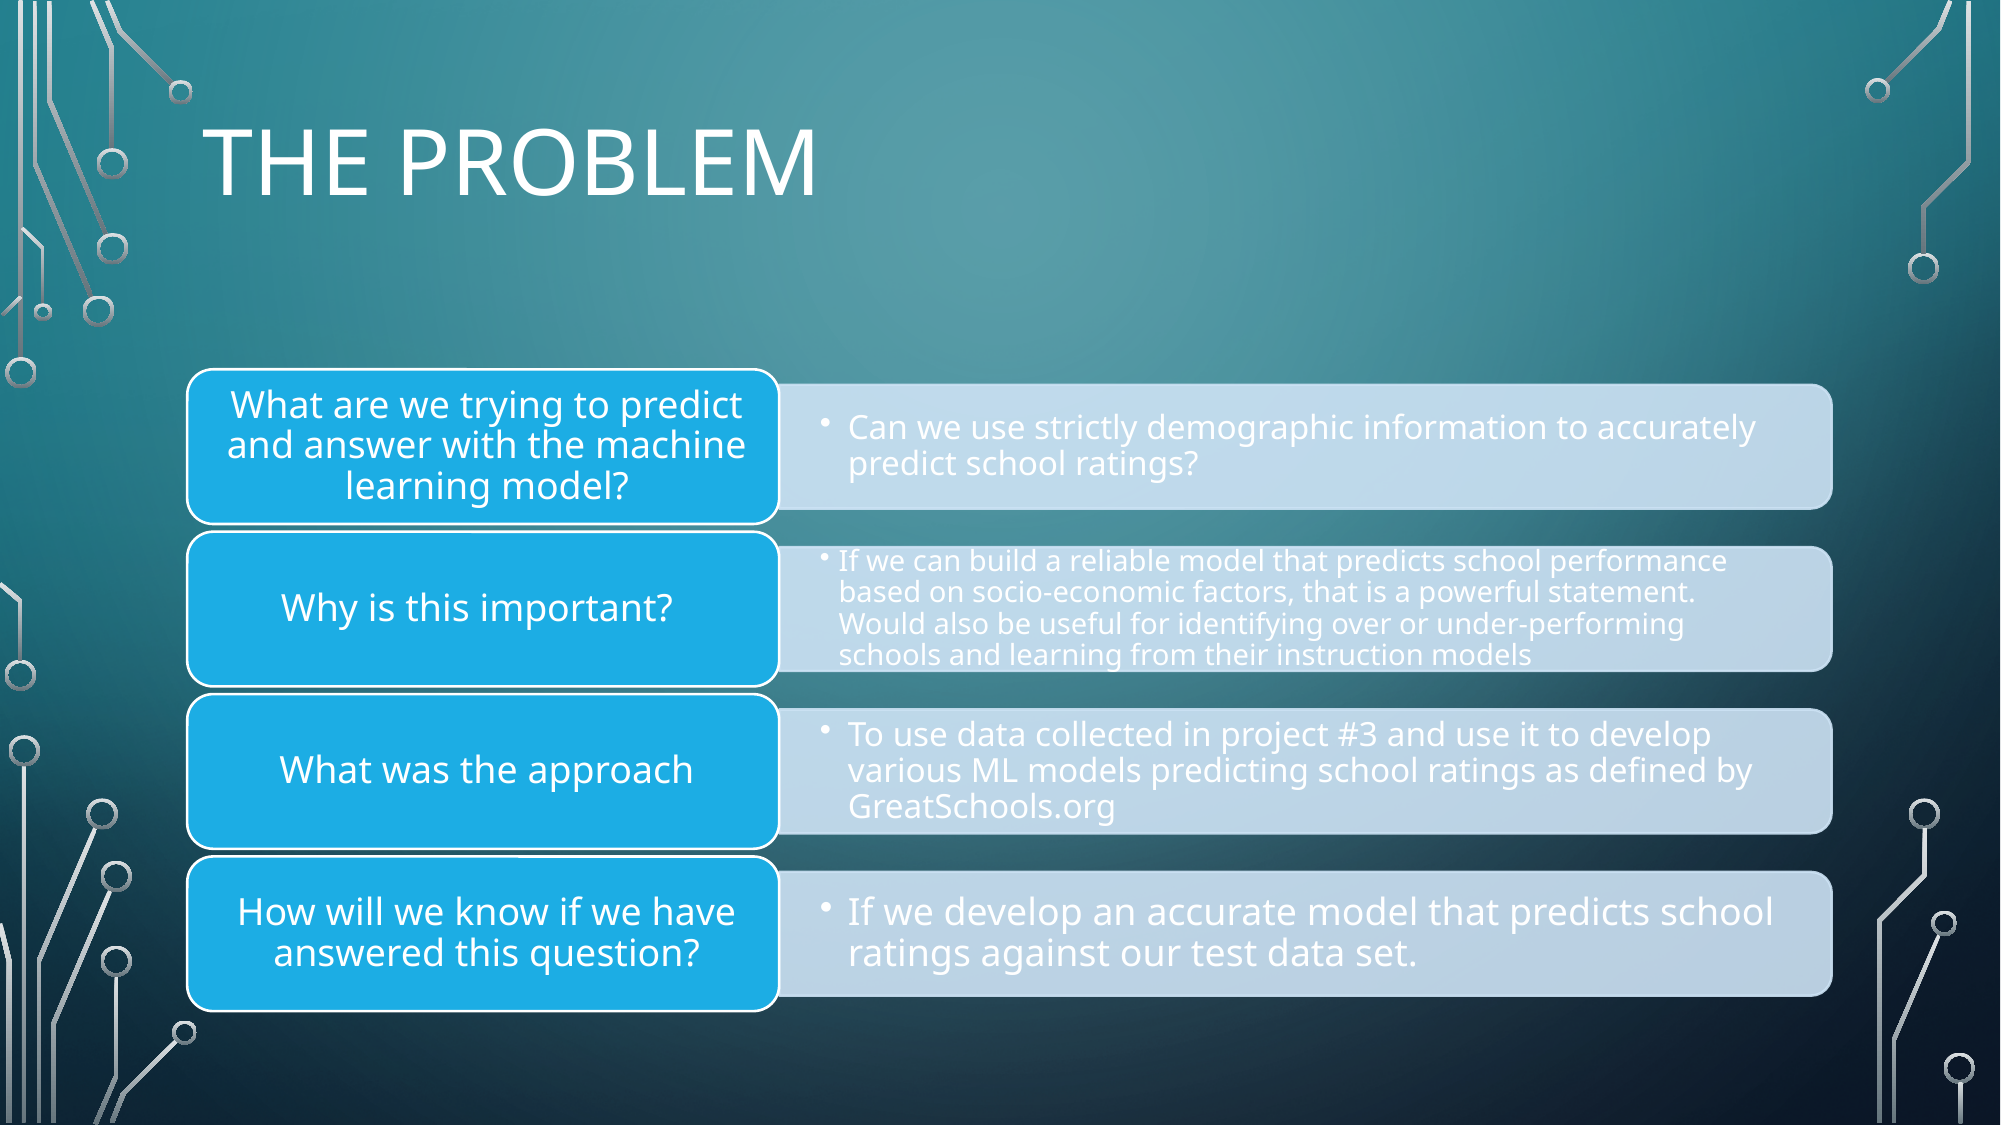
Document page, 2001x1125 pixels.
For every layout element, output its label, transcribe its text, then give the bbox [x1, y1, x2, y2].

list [186, 368, 1832, 1012]
title The Problem [187, 44, 1813, 288]
